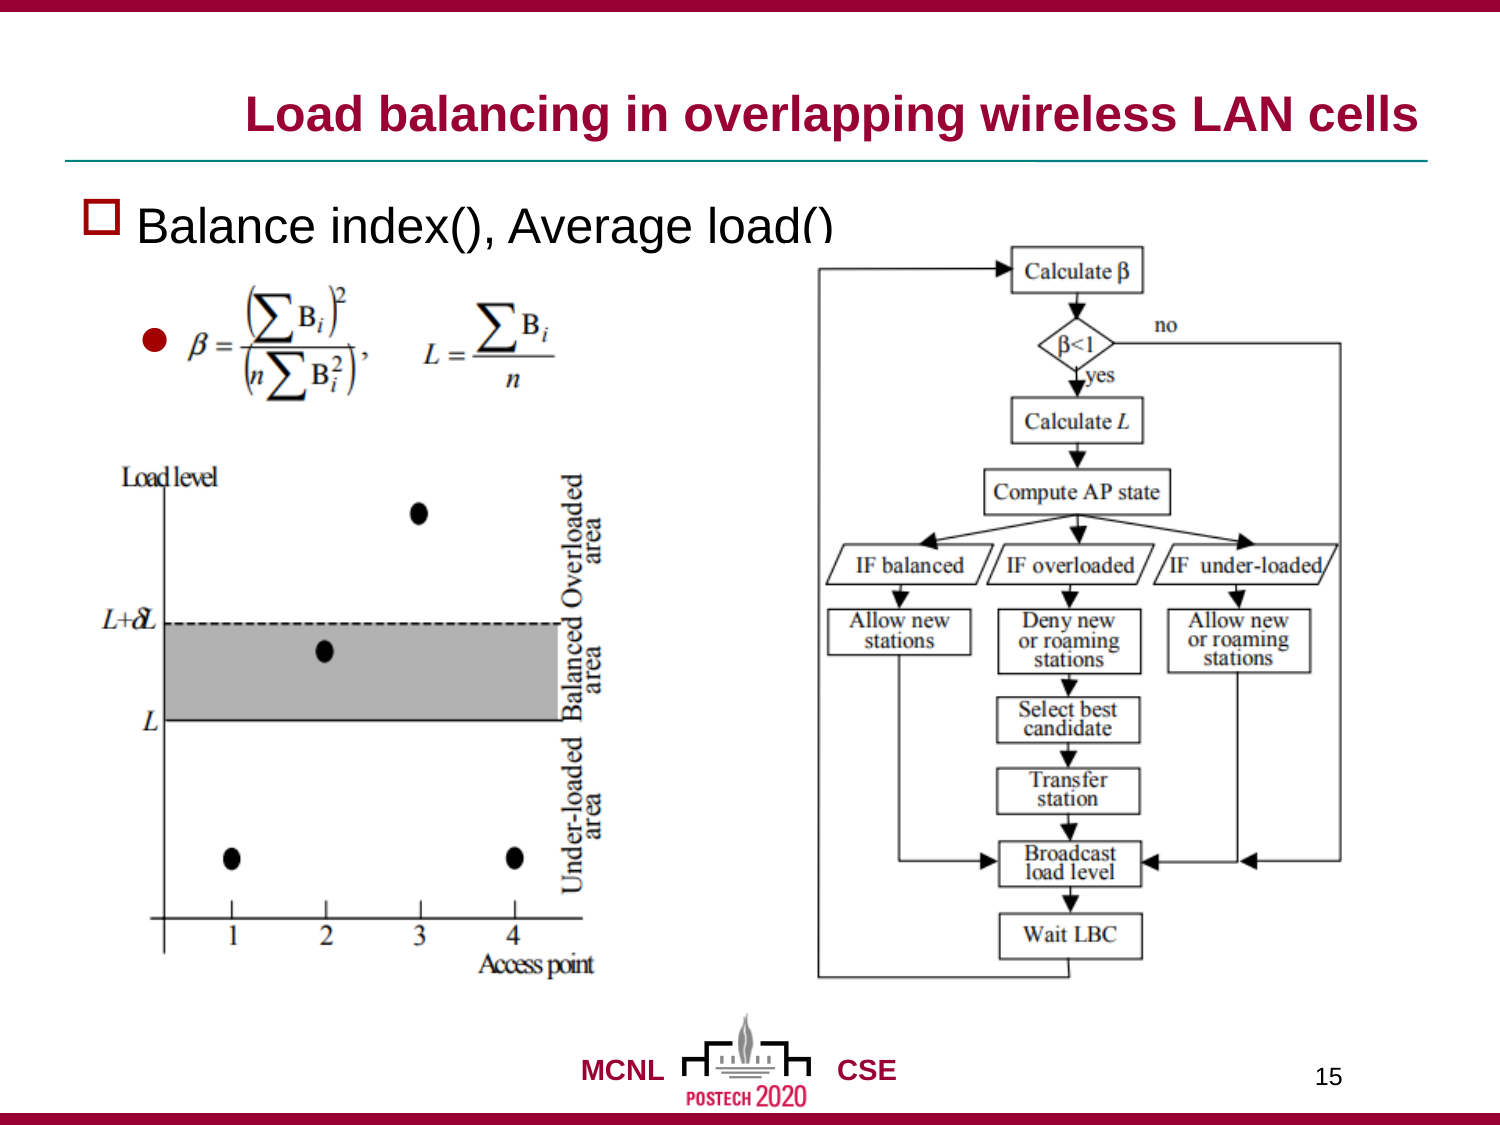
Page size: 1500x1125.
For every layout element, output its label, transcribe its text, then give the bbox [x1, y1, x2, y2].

list [76, 172, 1427, 1024]
picture [77, 449, 641, 990]
slide_number 15 [1299, 1052, 1425, 1113]
picture [672, 1024, 820, 1111]
picture [785, 243, 1378, 990]
picture [170, 266, 600, 415]
title Load balancing in overlapping wireless LAN cells [74, 36, 1436, 150]
